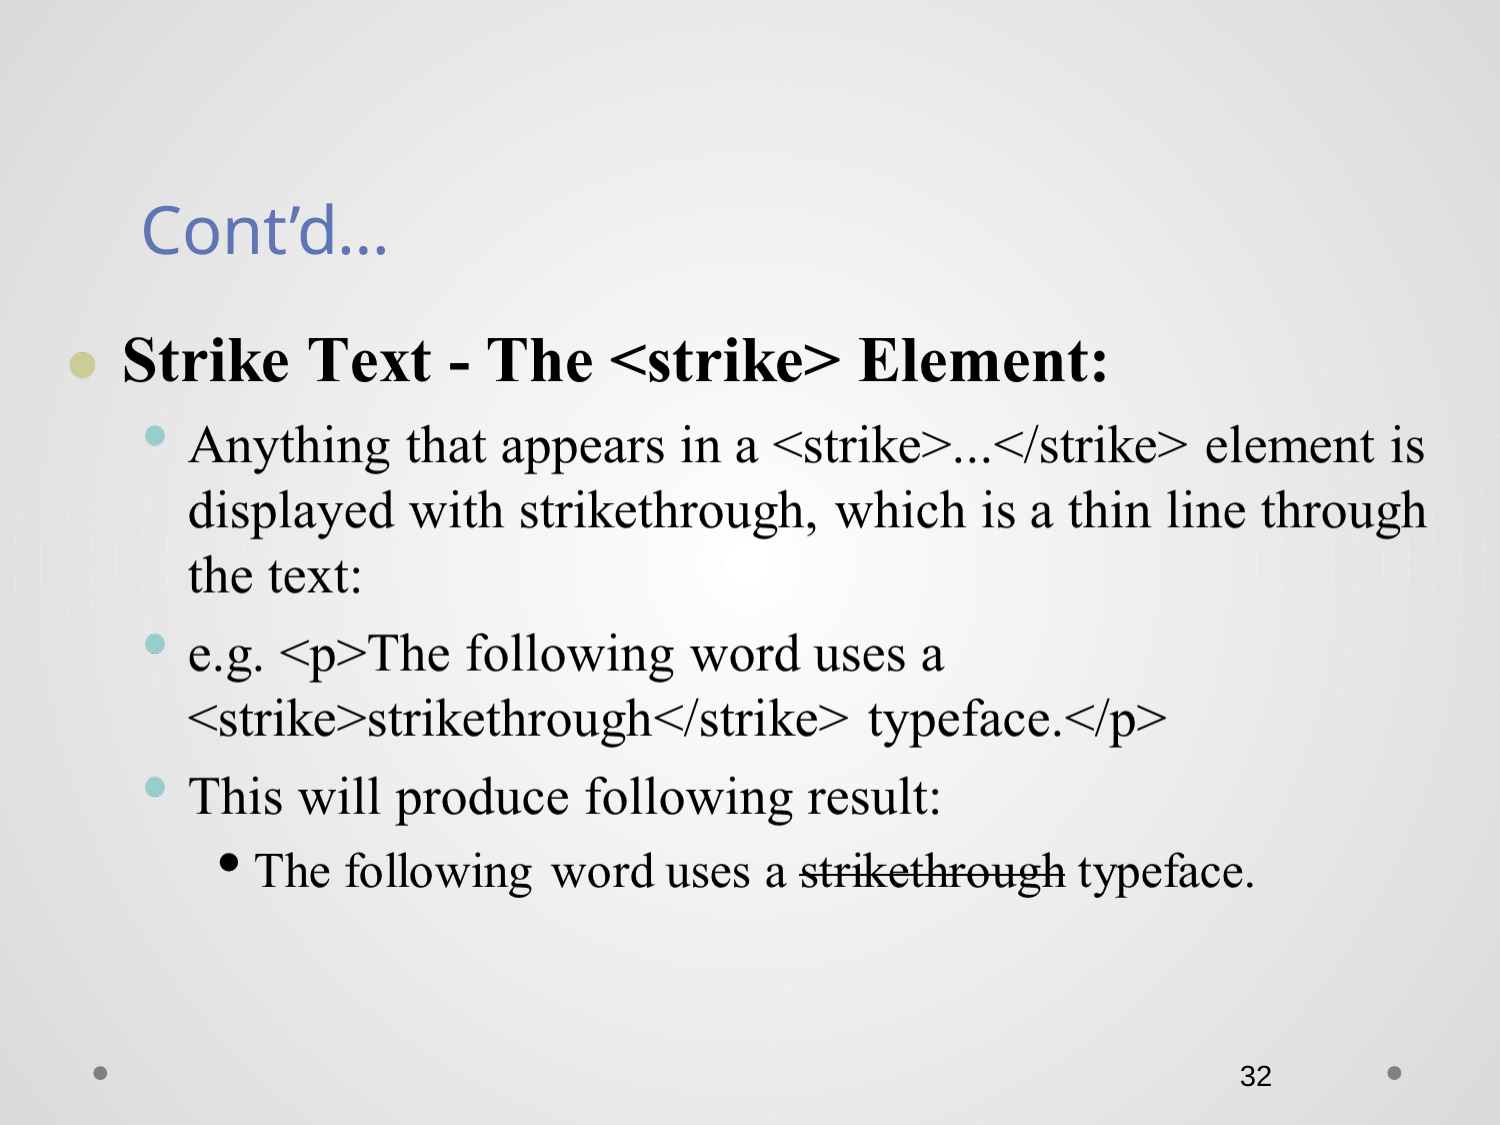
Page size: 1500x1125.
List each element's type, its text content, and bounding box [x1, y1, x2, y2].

text_box 32 [1125, 1049, 1388, 1125]
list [40, 298, 1476, 976]
title Cont’d… [125, 87, 1388, 275]
